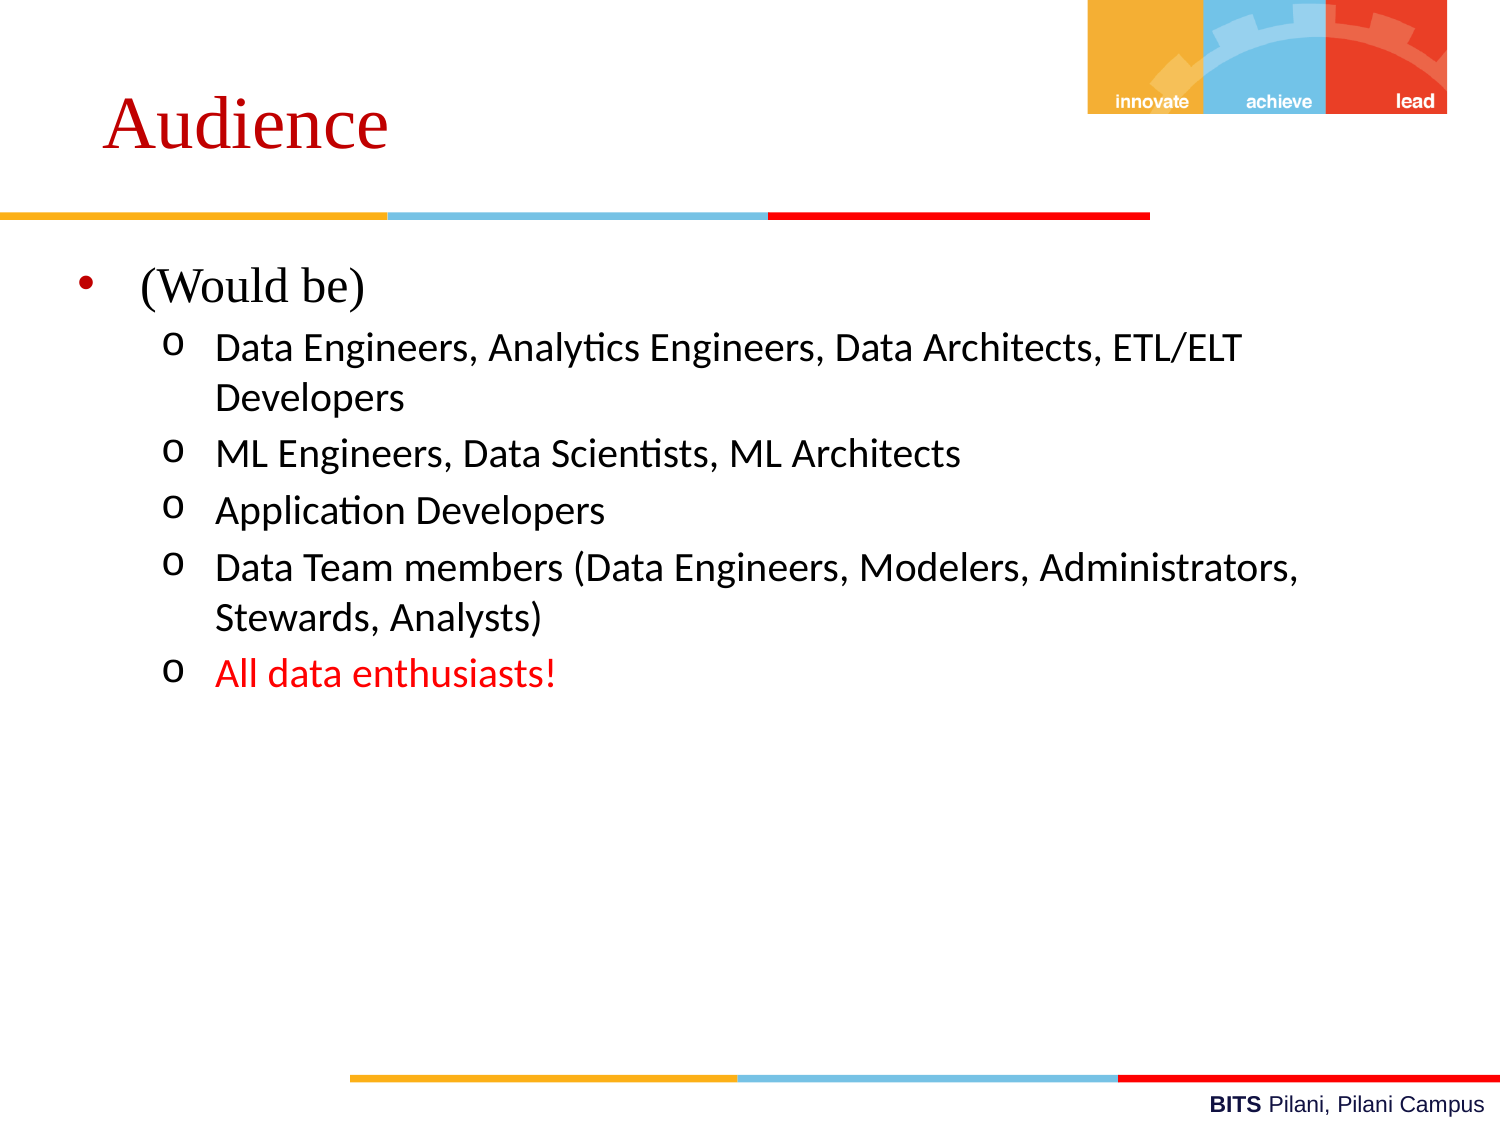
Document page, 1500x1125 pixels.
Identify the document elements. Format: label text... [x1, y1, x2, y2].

list Audience [50, 24, 1088, 213]
picture [1087, 0, 1448, 114]
list (Would be) Data Engineers, Analytics Engineers, Data Architects, ETL/ELT Developers ML Engineers, Data Scientists, ML Architects Application Developers Data Team members (Data Engineers, Modelers, Administrators, Stewards, Analysts) All data enthusiasts! [50, 245, 1400, 988]
